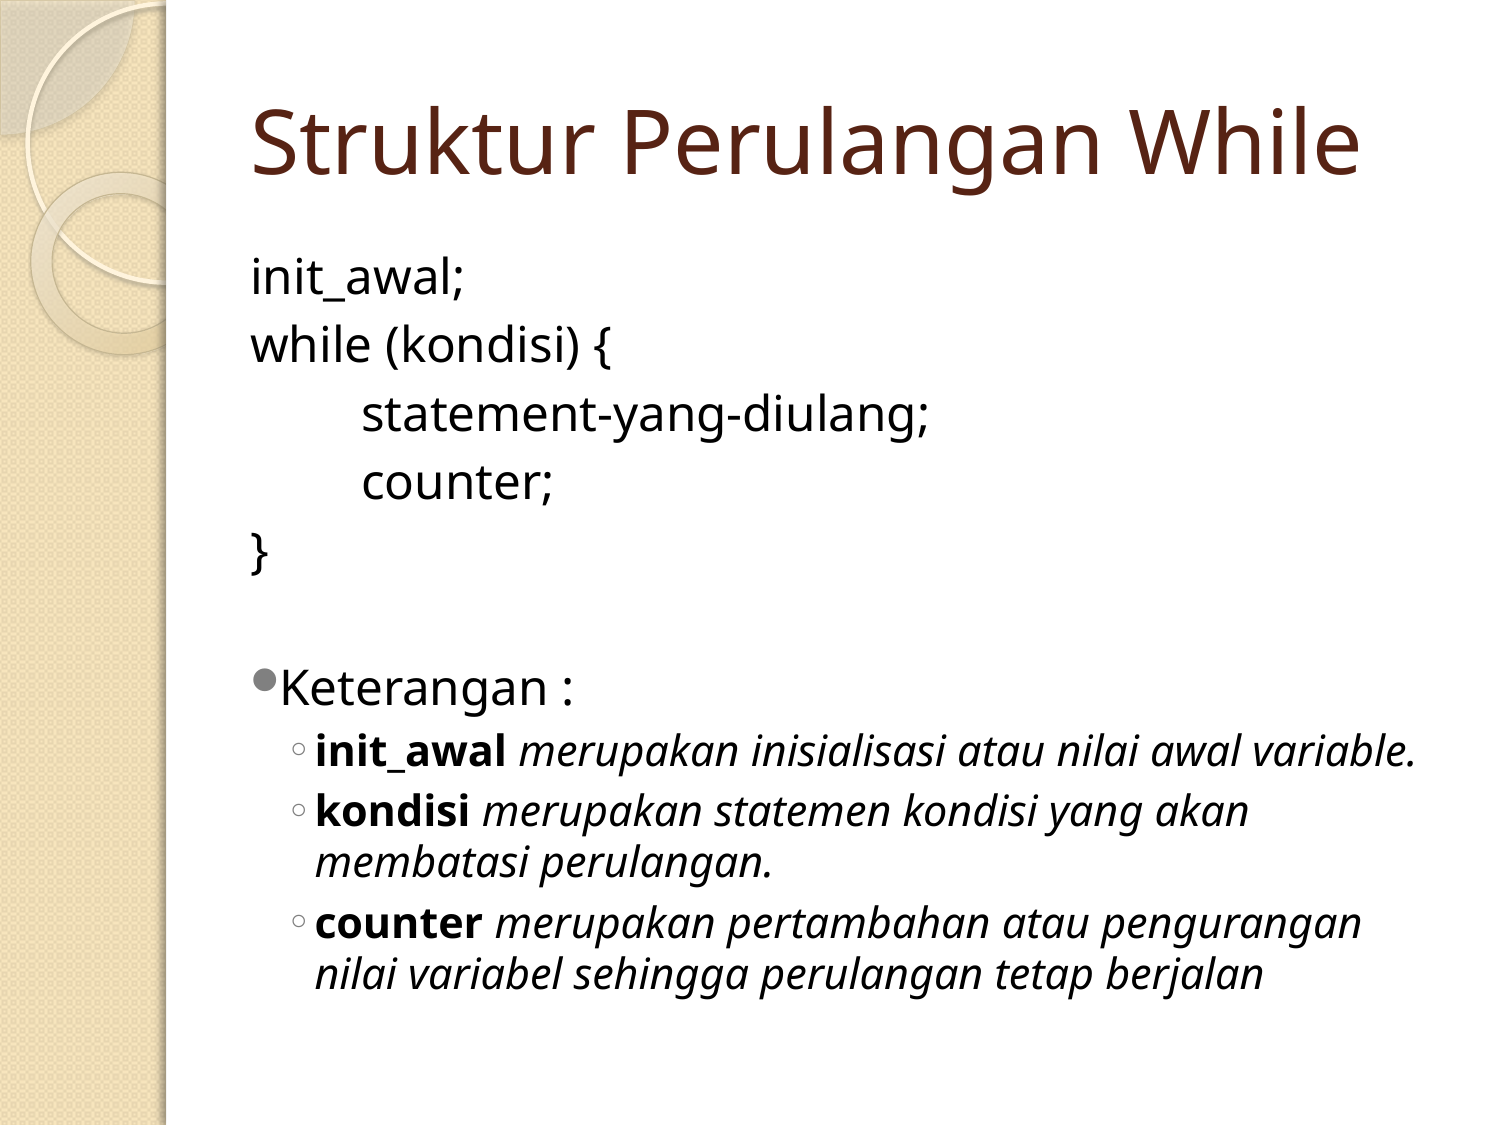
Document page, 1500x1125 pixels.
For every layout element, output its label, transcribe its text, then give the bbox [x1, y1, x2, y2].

title Struktur Perulangan While [235, 45, 1466, 233]
list init_awal; while (kondisi) { statement-yang-diulang; counter; } Keterangan : init_awal merupakan inisialisasi atau nilai awal variable. kondisi merupakan statemen kondisi yang akan membatasi perulangan. counter merupakan pertambahan atau pengurangan nilai variabel sehingga perulangan tetap berjalan [235, 237, 1466, 1025]
